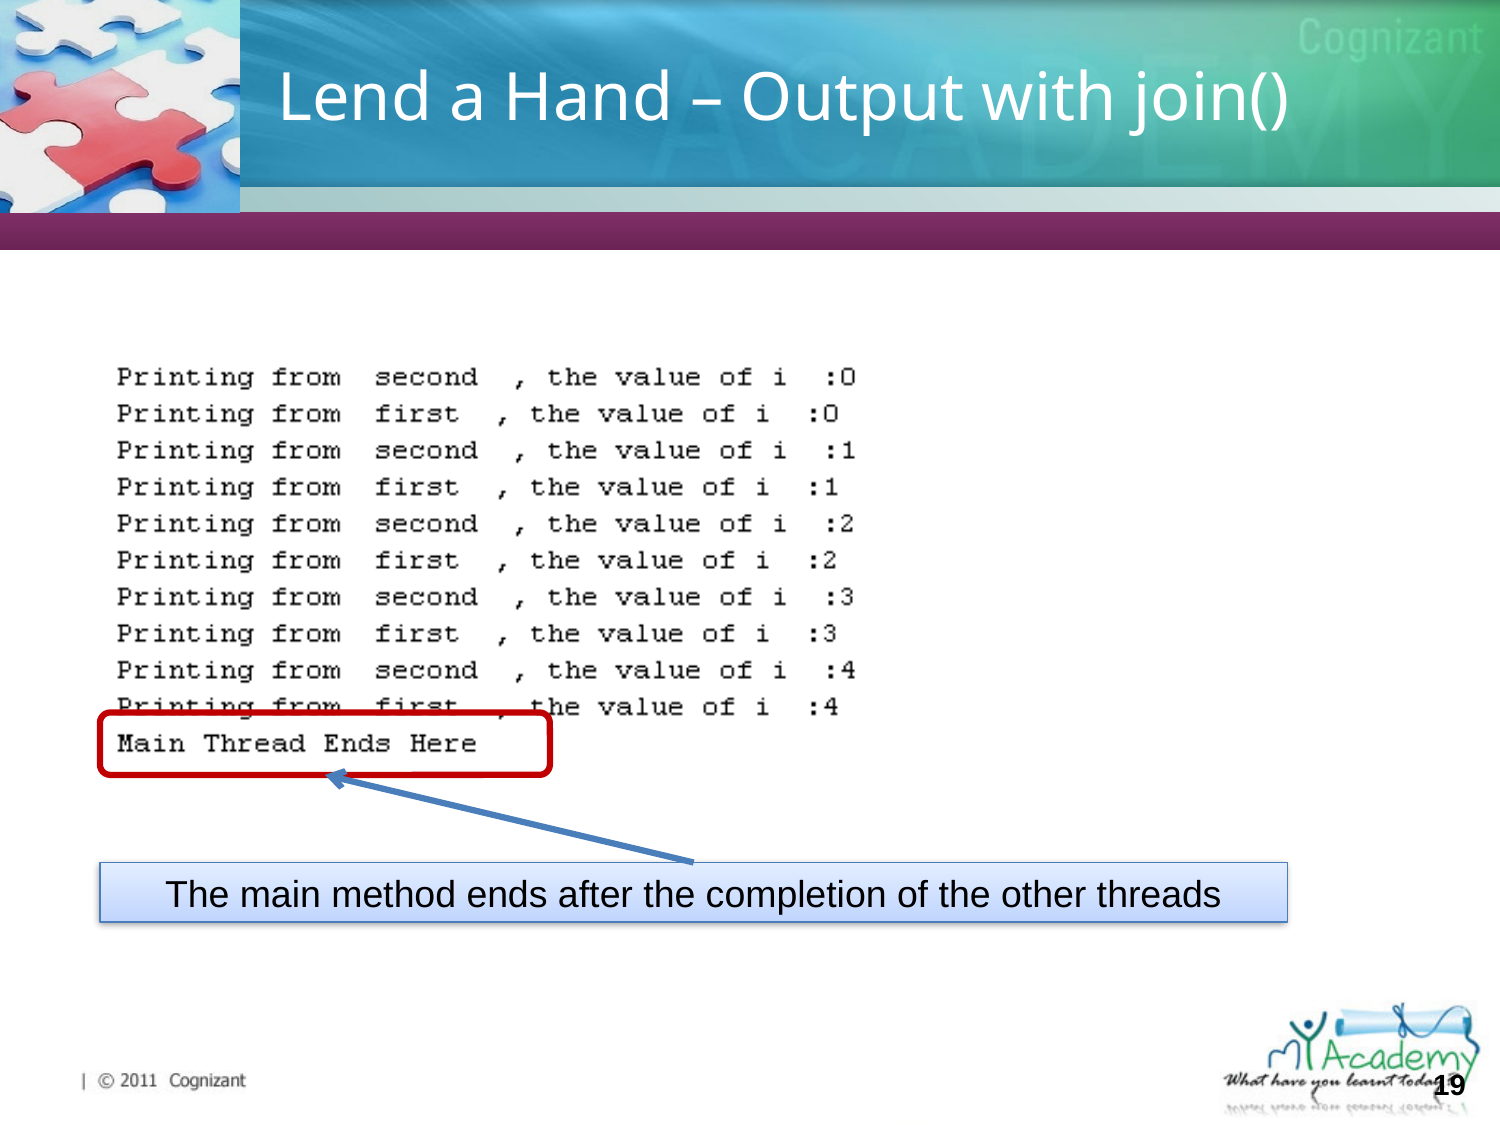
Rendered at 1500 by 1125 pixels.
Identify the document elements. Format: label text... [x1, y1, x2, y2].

picture [0, 250, 1500, 1125]
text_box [324, 774, 694, 863]
slide_number 19 [1418, 1059, 1492, 1112]
text_box The main method ends after the completion of the other threads [99, 862, 1288, 923]
picture [0, 0, 262, 213]
text_box [97, 710, 326, 778]
title Lend a Hand – Output with join() [262, 0, 1500, 188]
